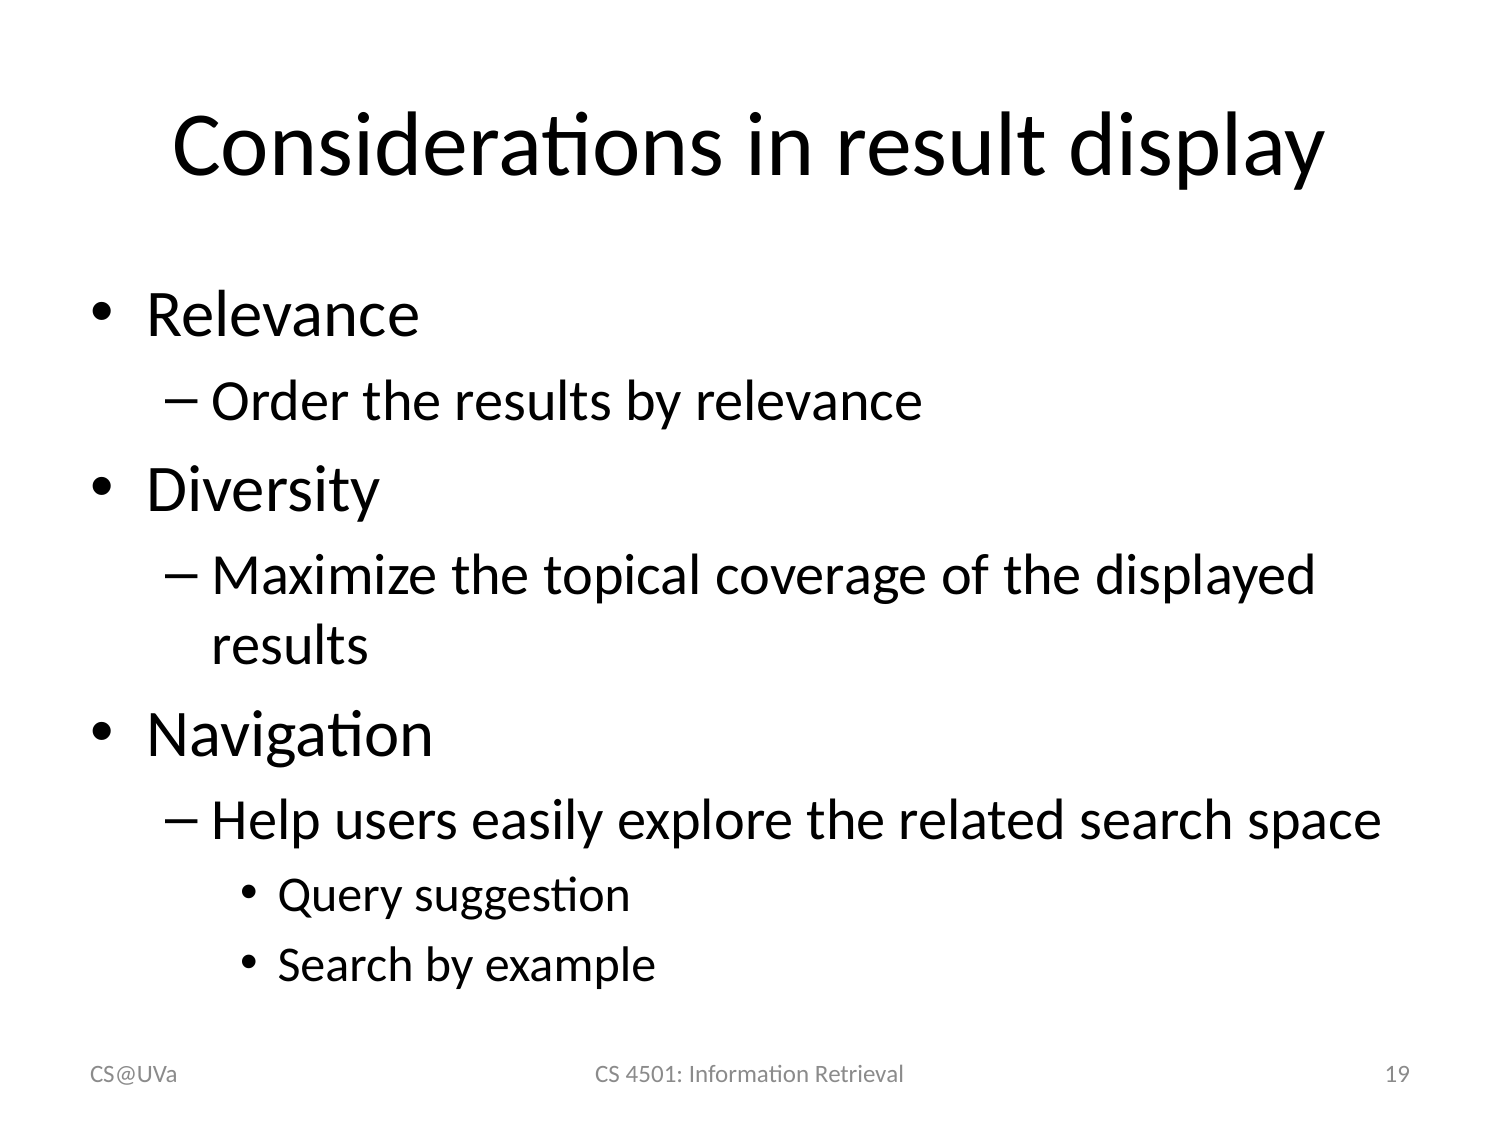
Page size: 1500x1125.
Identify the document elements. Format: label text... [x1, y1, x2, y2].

footer CS 4501: Information Retrieval [512, 1042, 988, 1103]
title Considerations in result display [75, 45, 1425, 233]
list Relevance Order the results by relevance Diversity Maximize the topical coverage of the displayed results Navigation Help users easily explore the related search space Query suggestion Search by example [75, 262, 1425, 1050]
slide_number CS@UVa [75, 1042, 425, 1103]
slide_number 19 [1074, 1042, 1425, 1103]
